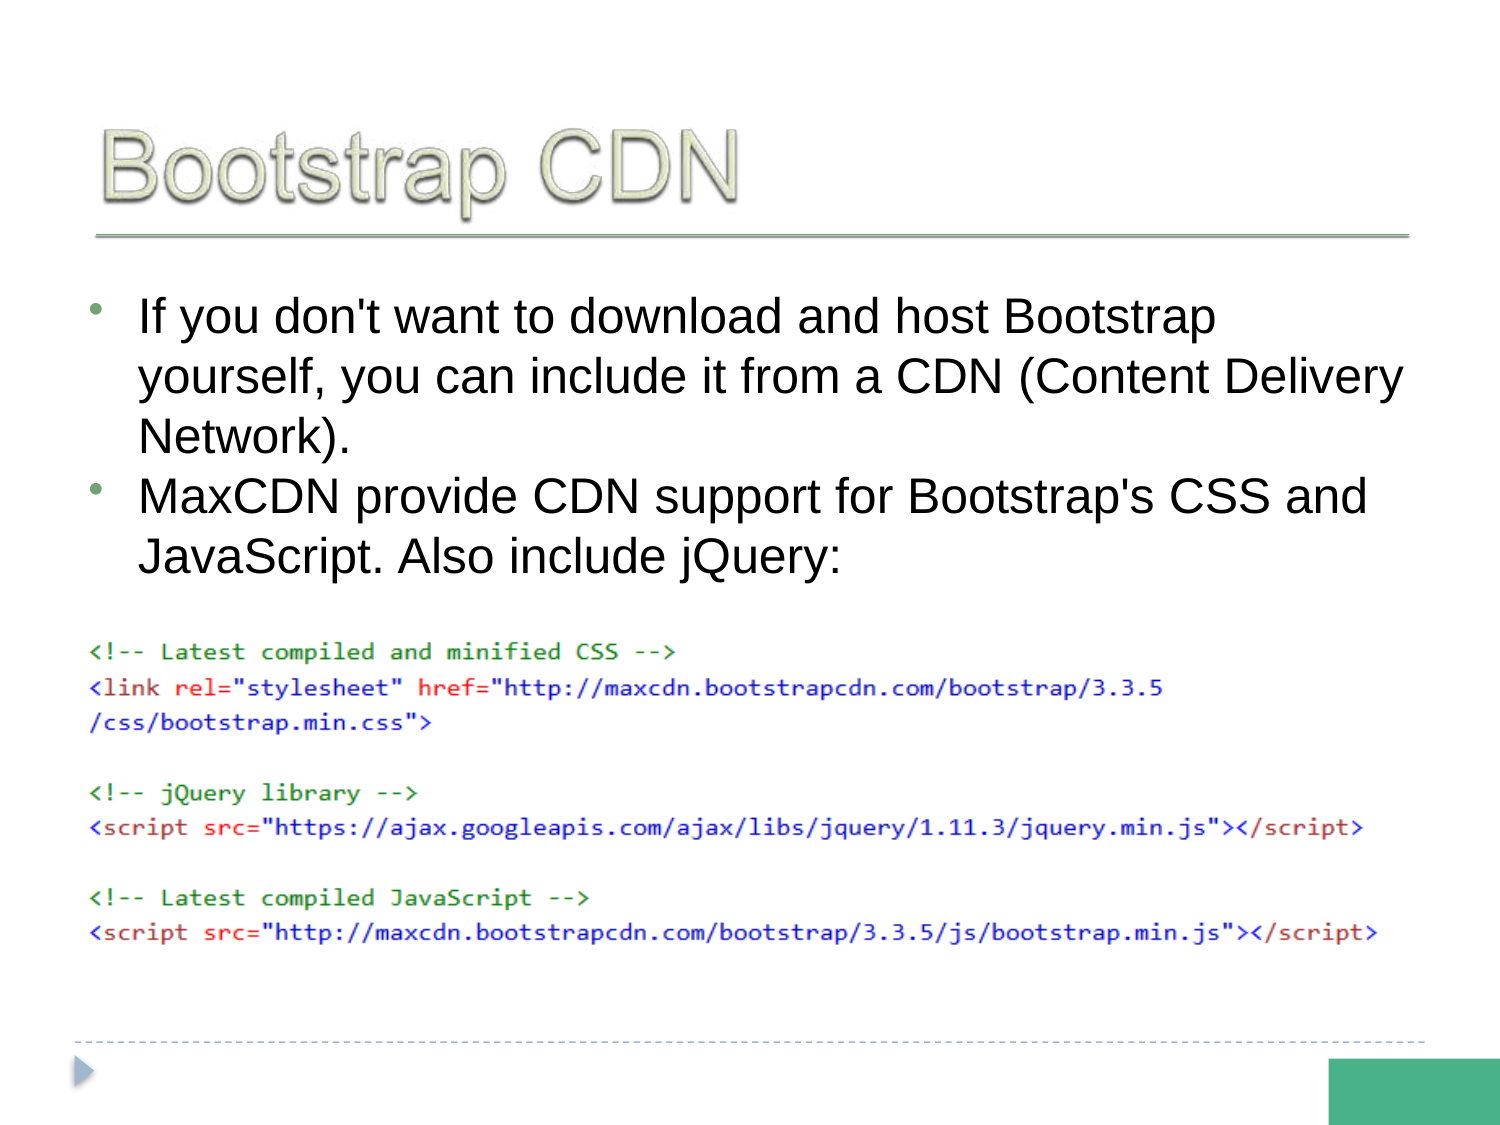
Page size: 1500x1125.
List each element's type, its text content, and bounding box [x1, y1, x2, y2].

text_box If you don't want to download and host Bootstrap yourself, you can include it from a CDN (Content Delivery Network). MaxCDN provide CDN support for Bootstrap's CSS and JavaScript. Also include jQuery: [87, 283, 1407, 584]
text_box [93, 233, 1412, 240]
text_box [76, 633, 1400, 959]
text_box [1328, 1058, 1500, 1125]
text_box [100, 127, 741, 227]
